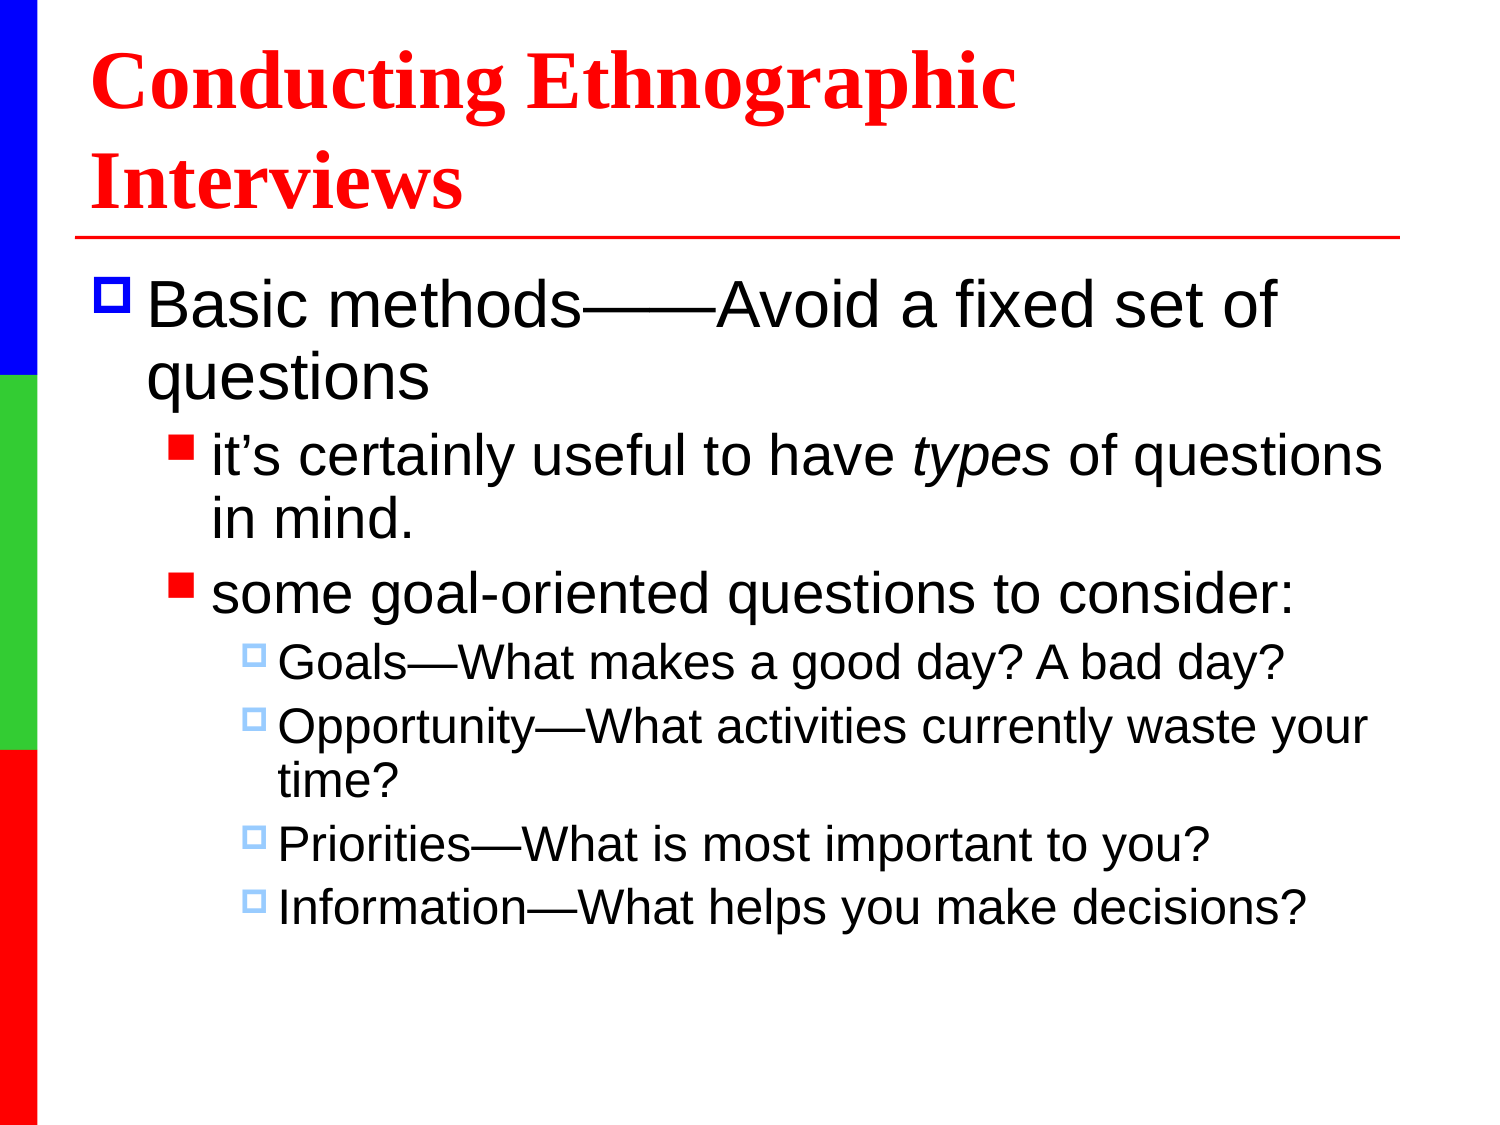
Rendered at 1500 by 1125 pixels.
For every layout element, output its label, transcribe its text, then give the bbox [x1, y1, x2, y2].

list Basic methods——Avoid a fixed set of questions it’s certainly useful to have types of questions in mind. some goal-oriented questions to consider: Goals—What makes a good day? A bad day? Opportunity—What activities currently waste your time? Priorities—What is most important to you? Information—What helps you make decisions? [74, 262, 1426, 1006]
title Conducting Ethnographic Interviews [74, 45, 1426, 233]
